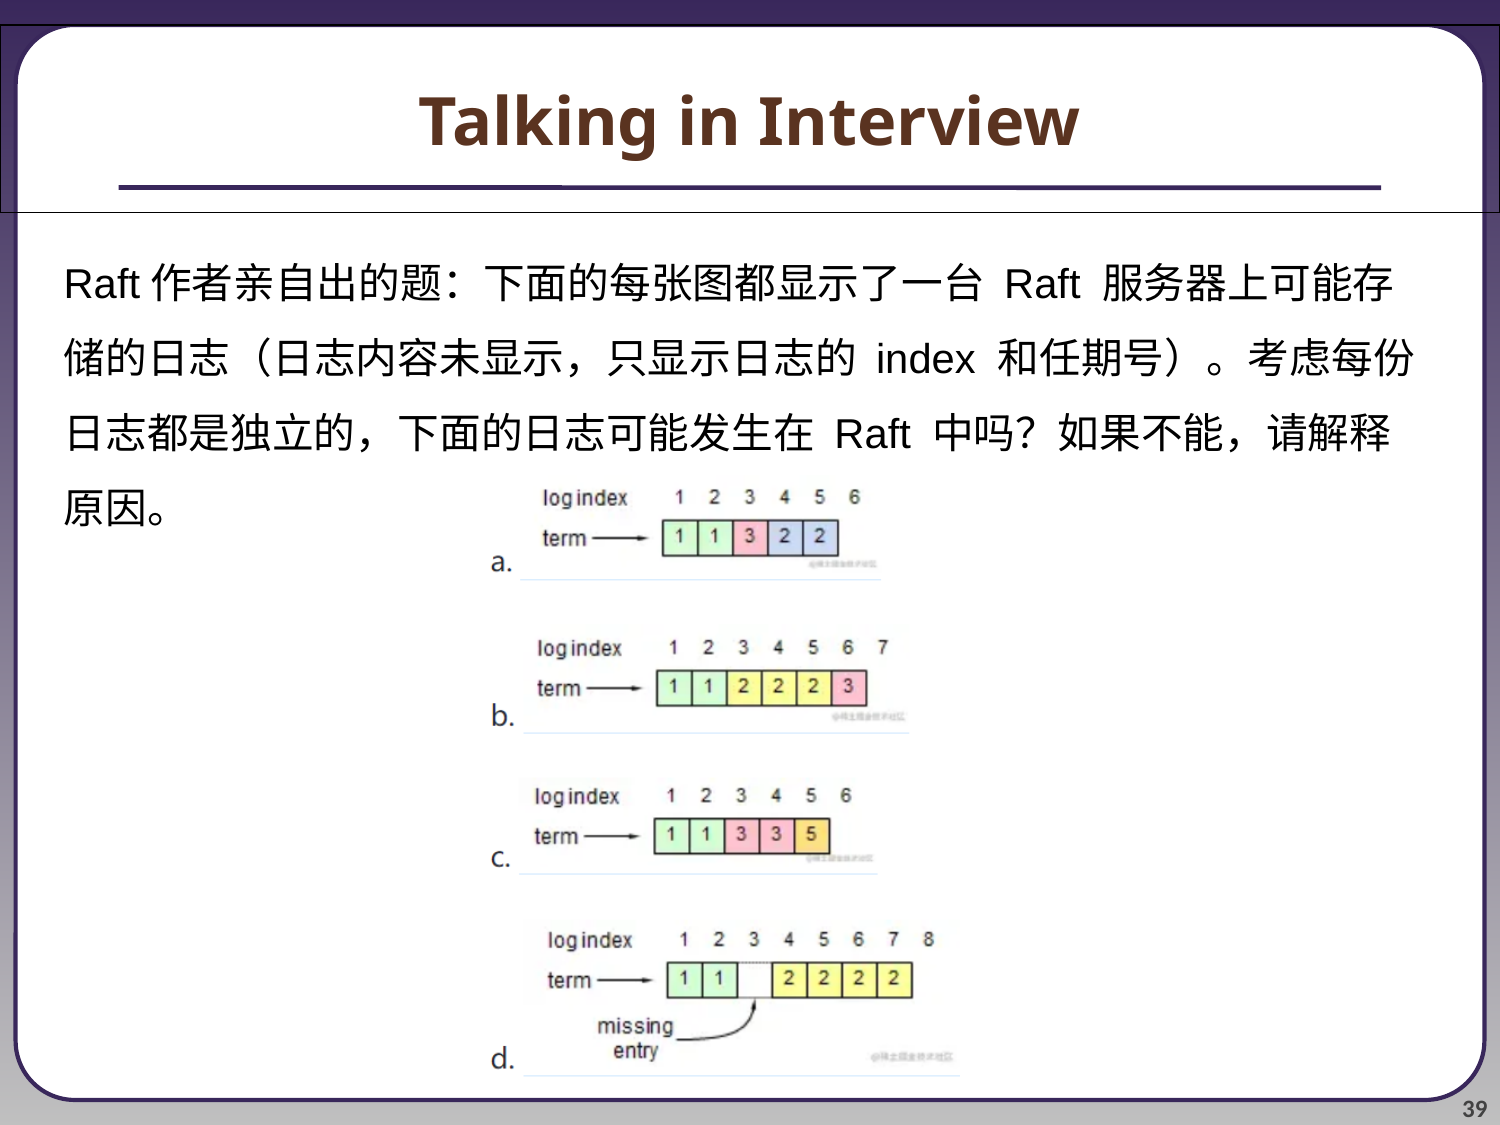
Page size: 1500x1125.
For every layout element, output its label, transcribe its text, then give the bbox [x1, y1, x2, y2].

picture [474, 462, 961, 1081]
text_box Talking in Interview [0, 24, 1500, 213]
text_box Raft作者亲自出的题：下面的每张图都显示了一台 Raft 服务器上可能存储的日志（日志内容未显示，只显示日志的 index 和任期号）。考虑每份日志都是独立的，下面的日志可能发生在 Raft 中吗？如果不能，请解释原因。 [48, 224, 1434, 1051]
